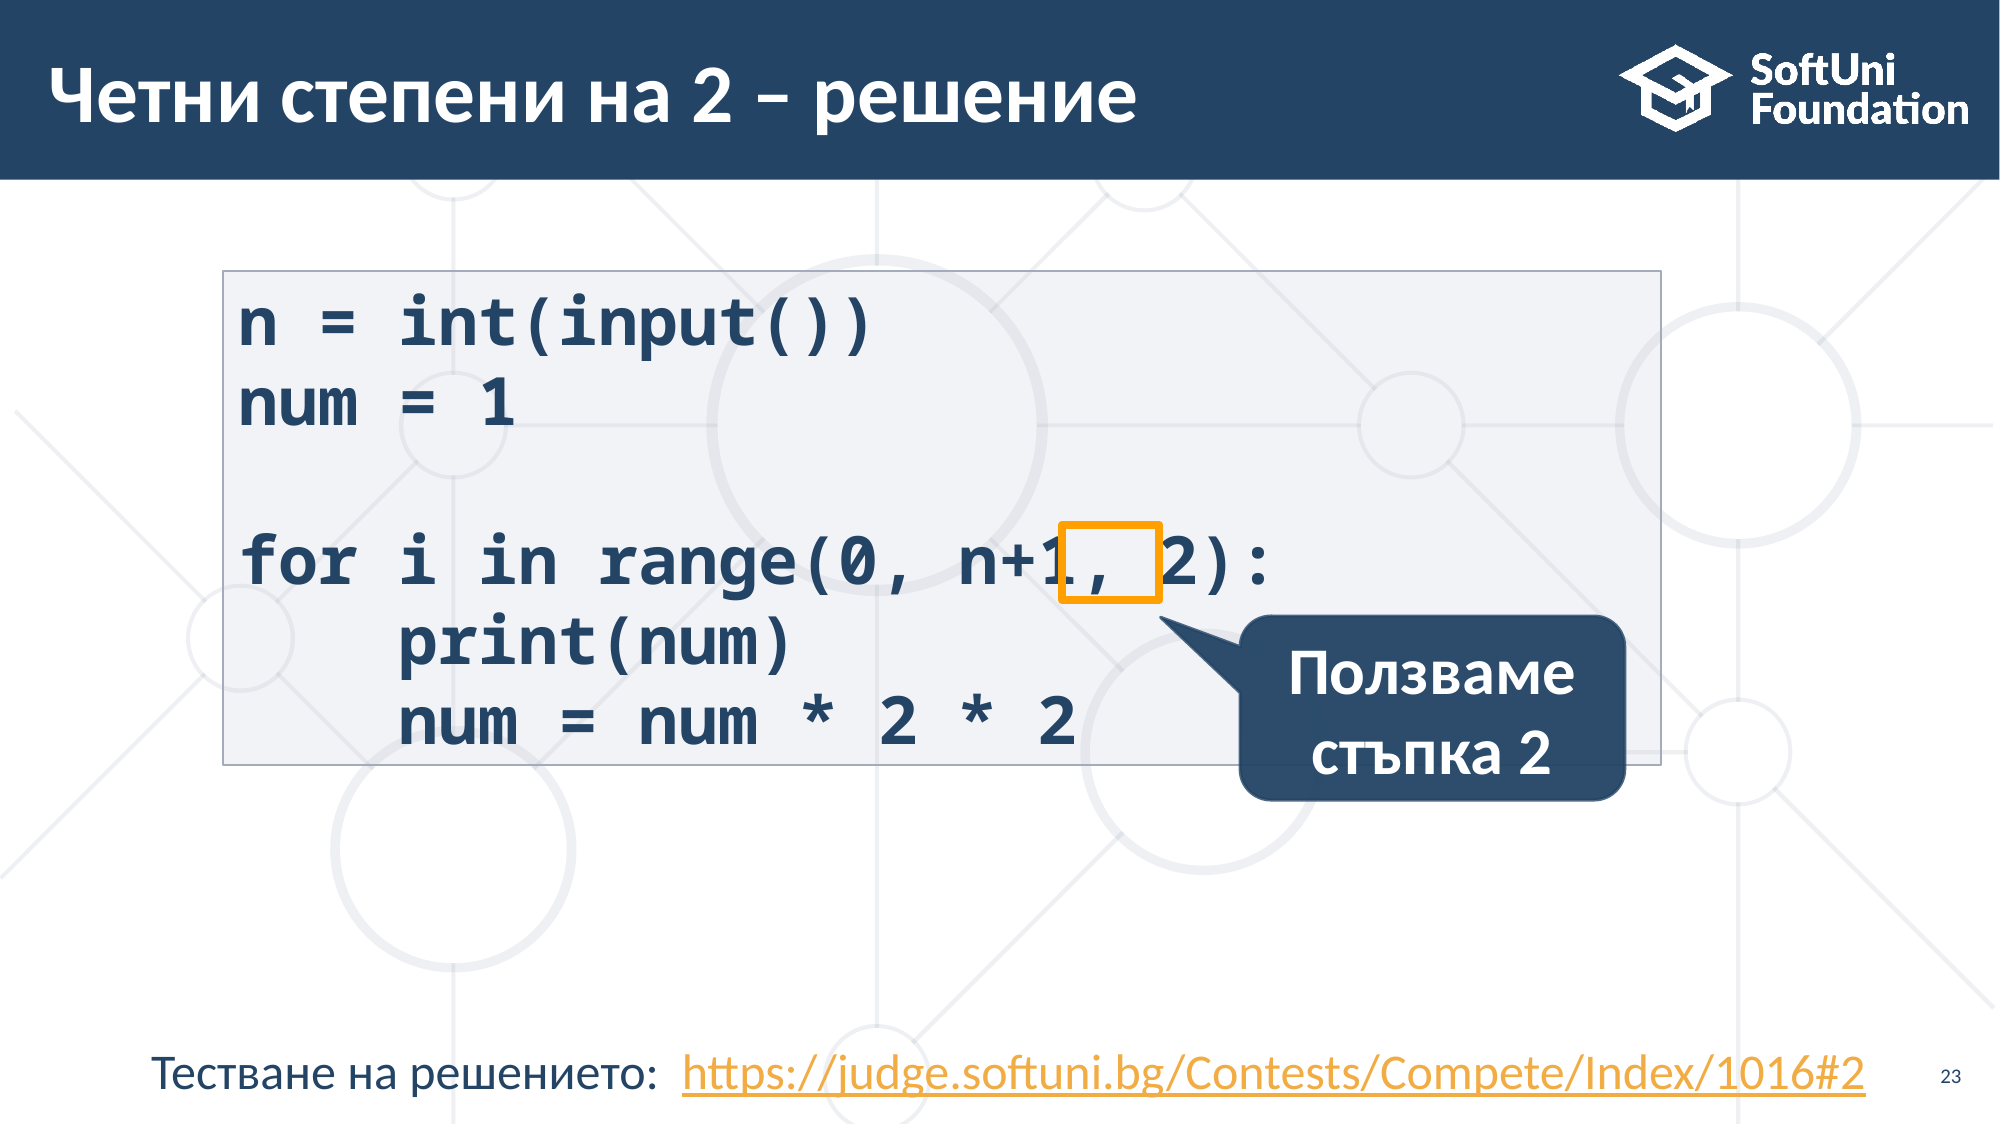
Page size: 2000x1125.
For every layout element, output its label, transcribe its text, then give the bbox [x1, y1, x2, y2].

text_box Ползваме стъпка 2 [1158, 613, 1627, 803]
text_box [1060, 523, 1161, 602]
text_box Тестване на решението: https://judge.softuni.bg/Contests/Compete/Index/1016#2 [112, 1032, 1905, 1108]
title Четни степени на 2 – решение [31, 16, 1591, 162]
picture [1618, 44, 1968, 132]
text_box n = int(input()) num = 1 for i in range(0, n+1, 2): print(num) num = num * 2 * 2 [223, 270, 1661, 766]
slide_number 23 [1905, 1049, 1968, 1101]
